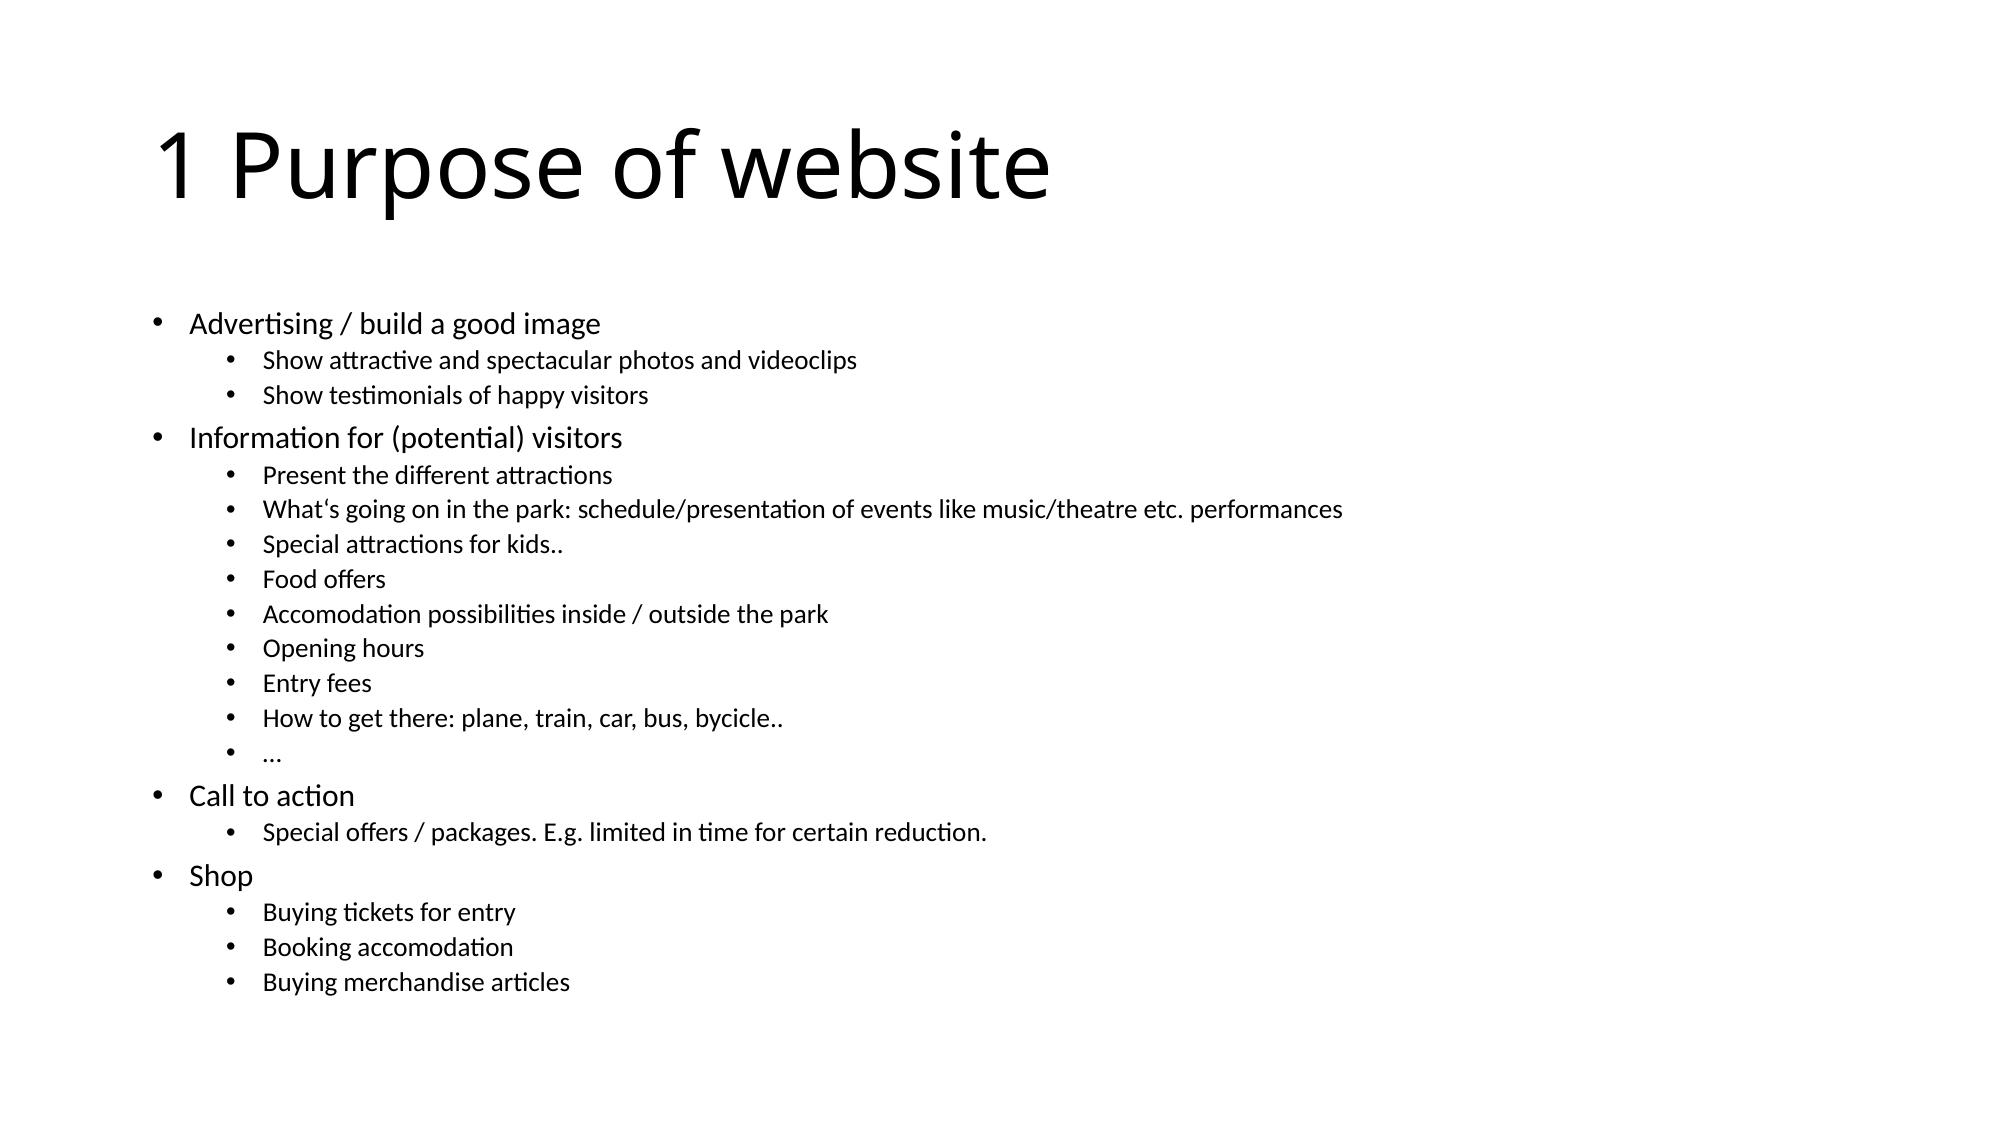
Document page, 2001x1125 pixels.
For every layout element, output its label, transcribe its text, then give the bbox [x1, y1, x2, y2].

title 1 Purpose of website [137, 59, 1863, 278]
list Advertising / build a good image Show attractive and spectacular photos and videoclips Show testimonials of happy visitors Information for (potential) visitors Present the different attractions What‘s going on in the park: schedule/presentation of events like music/theatre etc. performances Special attractions for kids.. Food offers Accomodation possibilities inside / outside the park Opening hours Entry fees How to get there: plane, train, car, bus, bycicle.. … Call to action Special offers / packages. E.g. limited in time for certain reduction. Shop Buying tickets for entry Booking accomodation Buying merchandise articles [137, 299, 1863, 1014]
